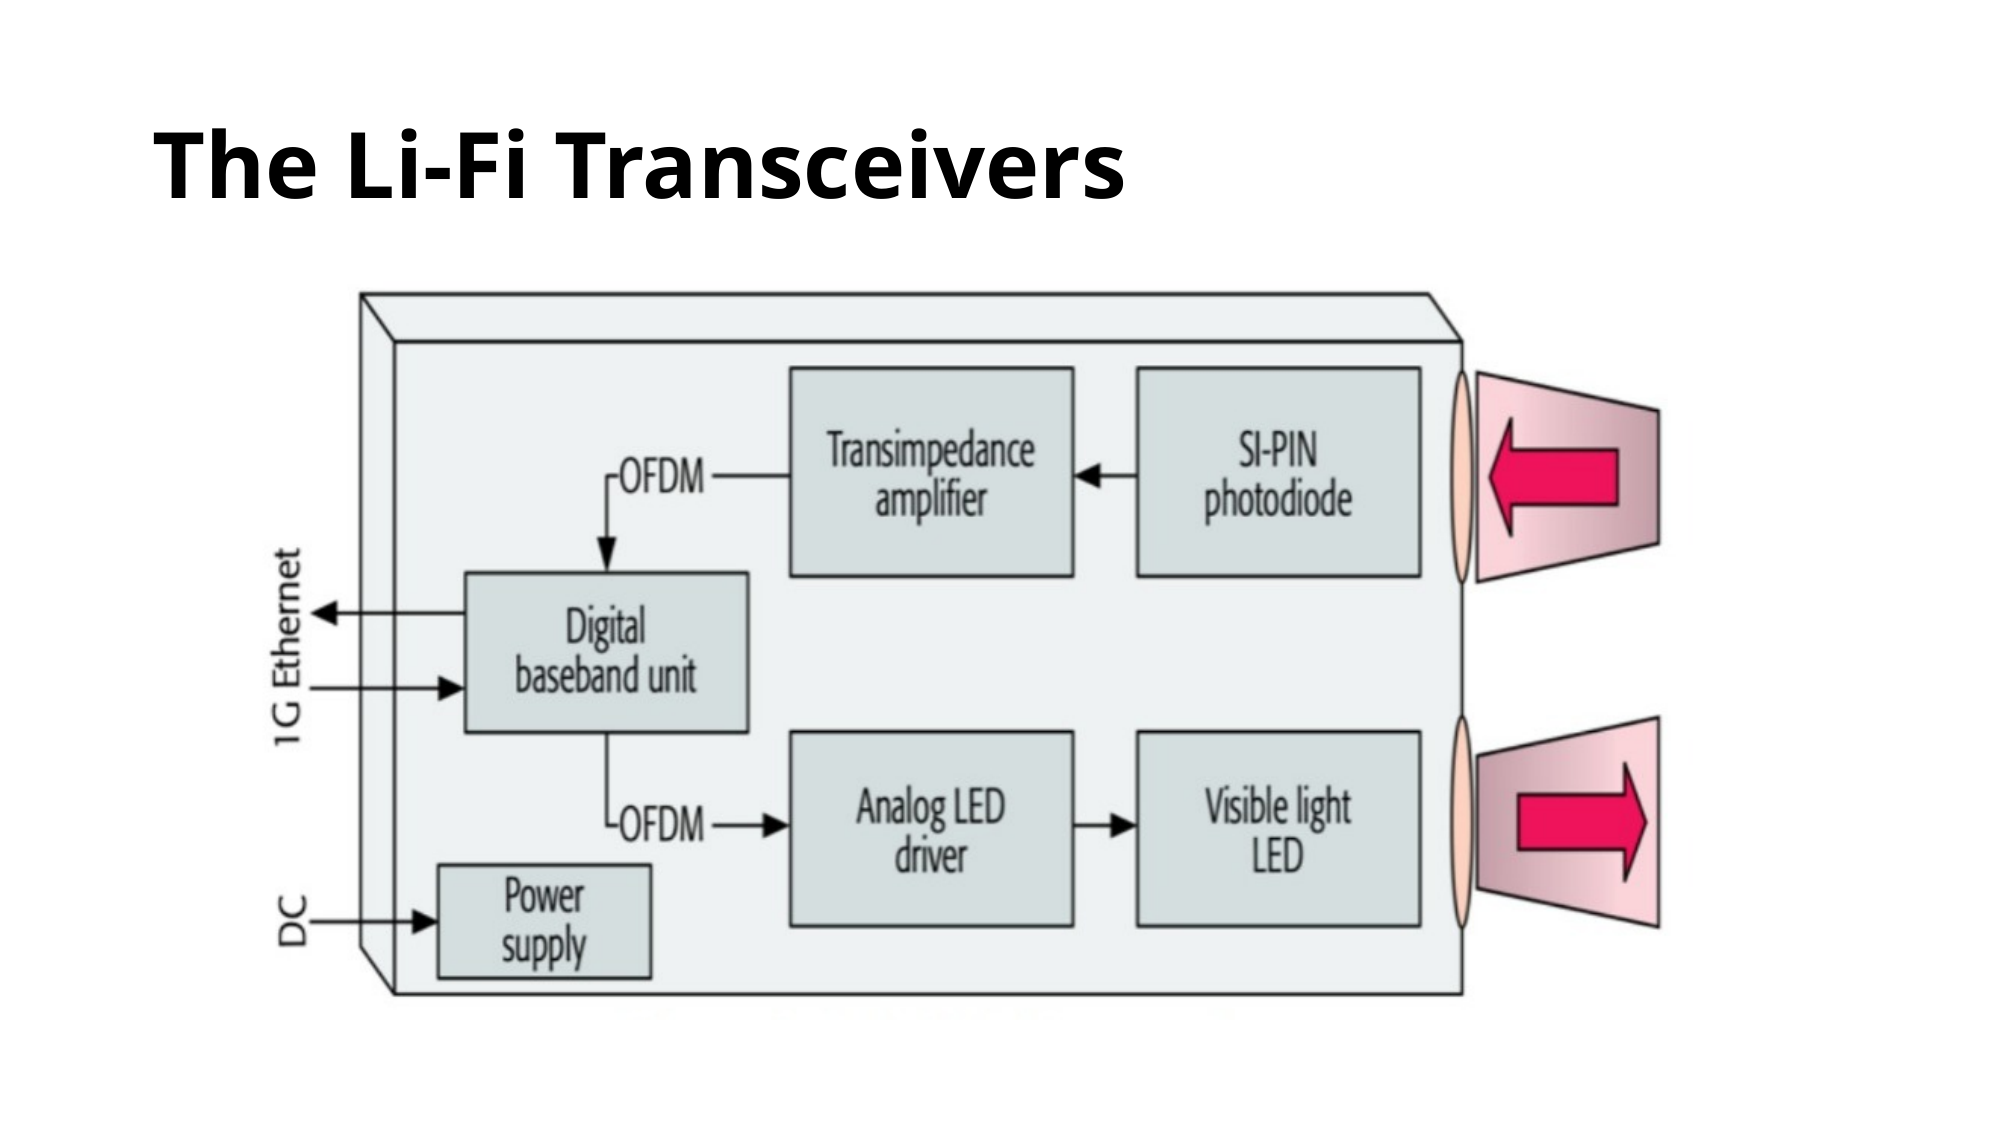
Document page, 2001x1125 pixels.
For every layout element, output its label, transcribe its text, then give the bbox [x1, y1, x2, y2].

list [214, 251, 1745, 1020]
title The Li-Fi Transceivers [137, 59, 1863, 278]
